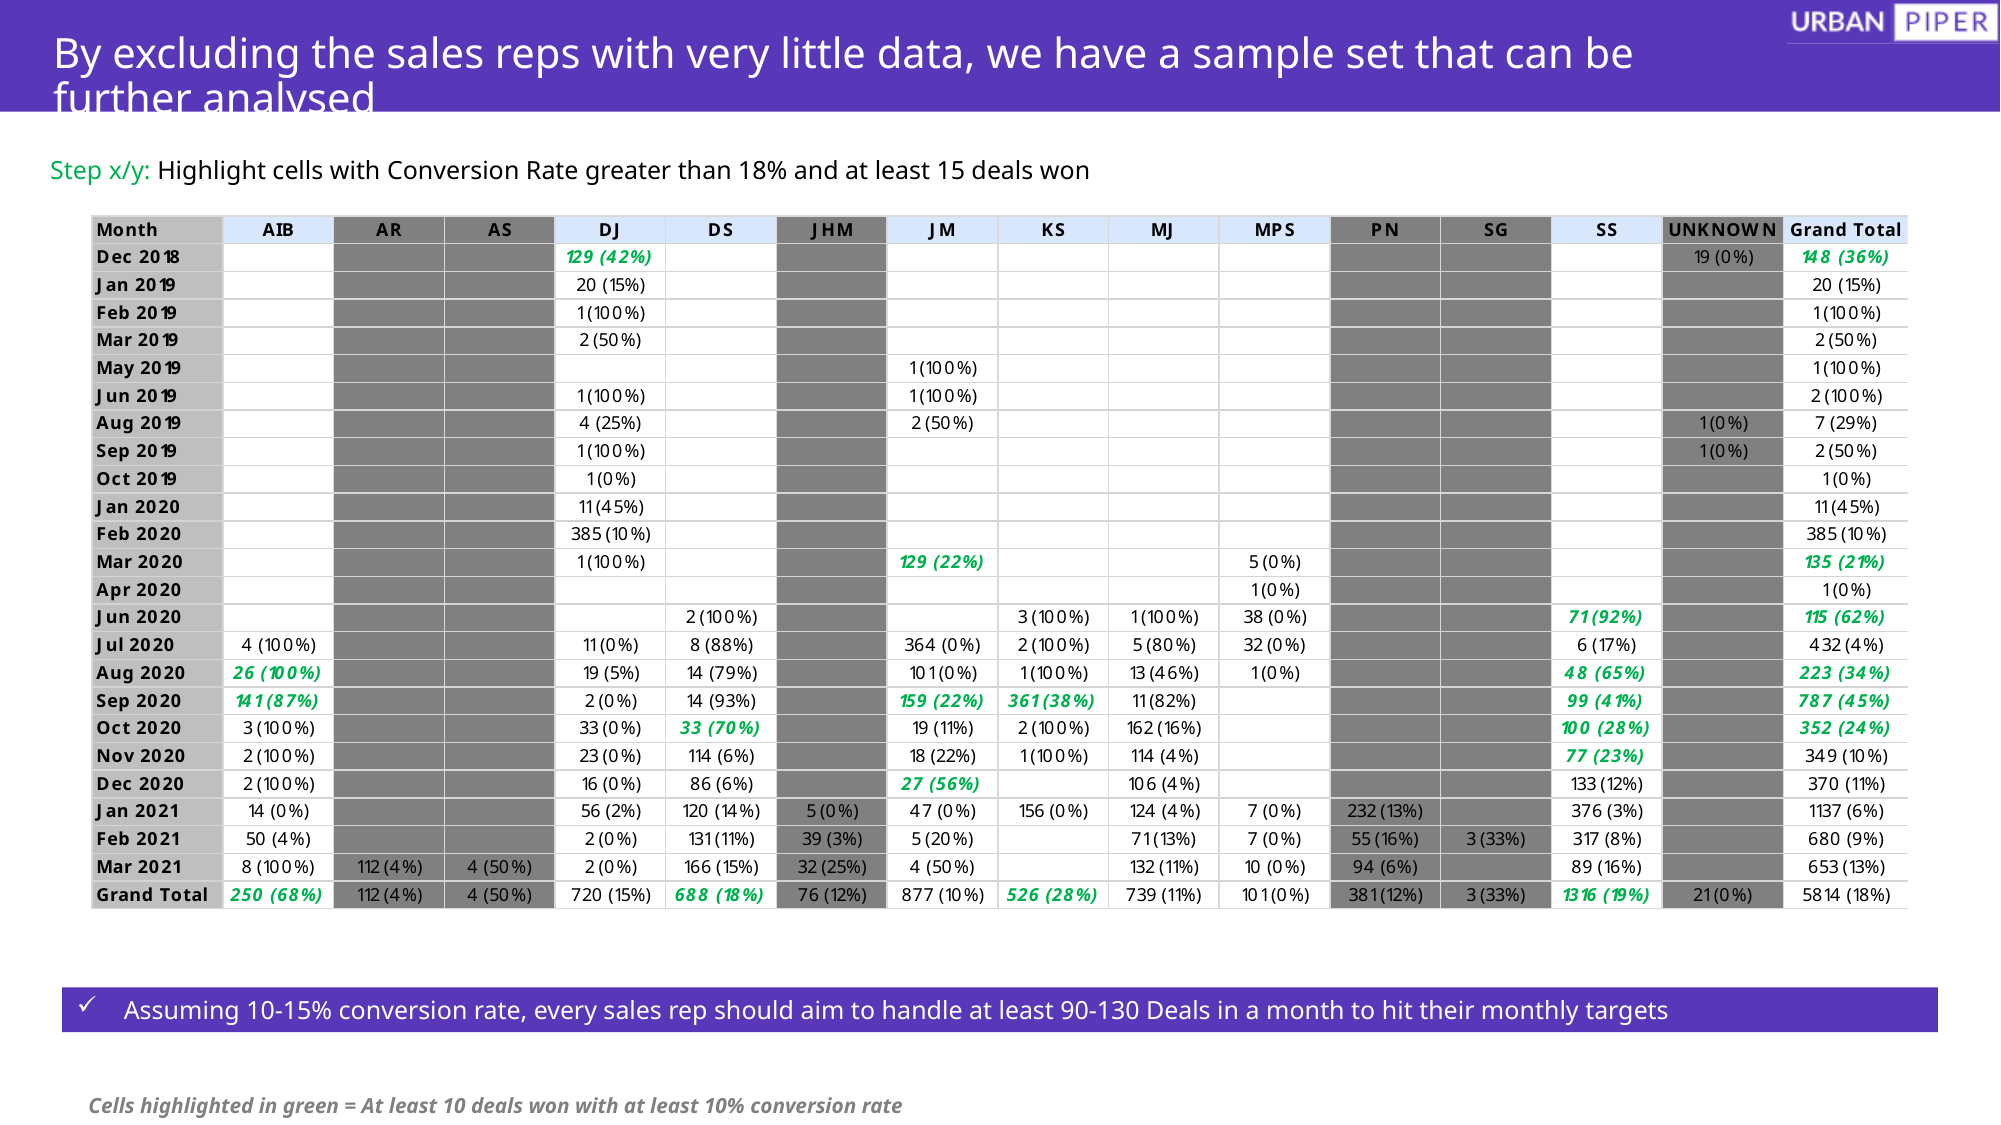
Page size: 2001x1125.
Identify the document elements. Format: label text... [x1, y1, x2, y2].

text_box Assuming 10-15% conversion rate, every sales rep should aim to handle at least 90-130 Deals in a month to hit their monthly targets [62, 987, 1938, 1033]
text_box Step x/y: Highlight cells with Conversion Rate greater than 18% and at least 15 deals won [35, 147, 1257, 193]
picture [1787, 1, 2000, 44]
title By excluding the sales reps with very little data, we have a sample set that can be further analysed [38, 21, 1764, 134]
text_box Cells highlighted in green = At least 10 deals won with at least 10% conversion rate [0, 1084, 1000, 1125]
picture [90, 215, 1909, 910]
